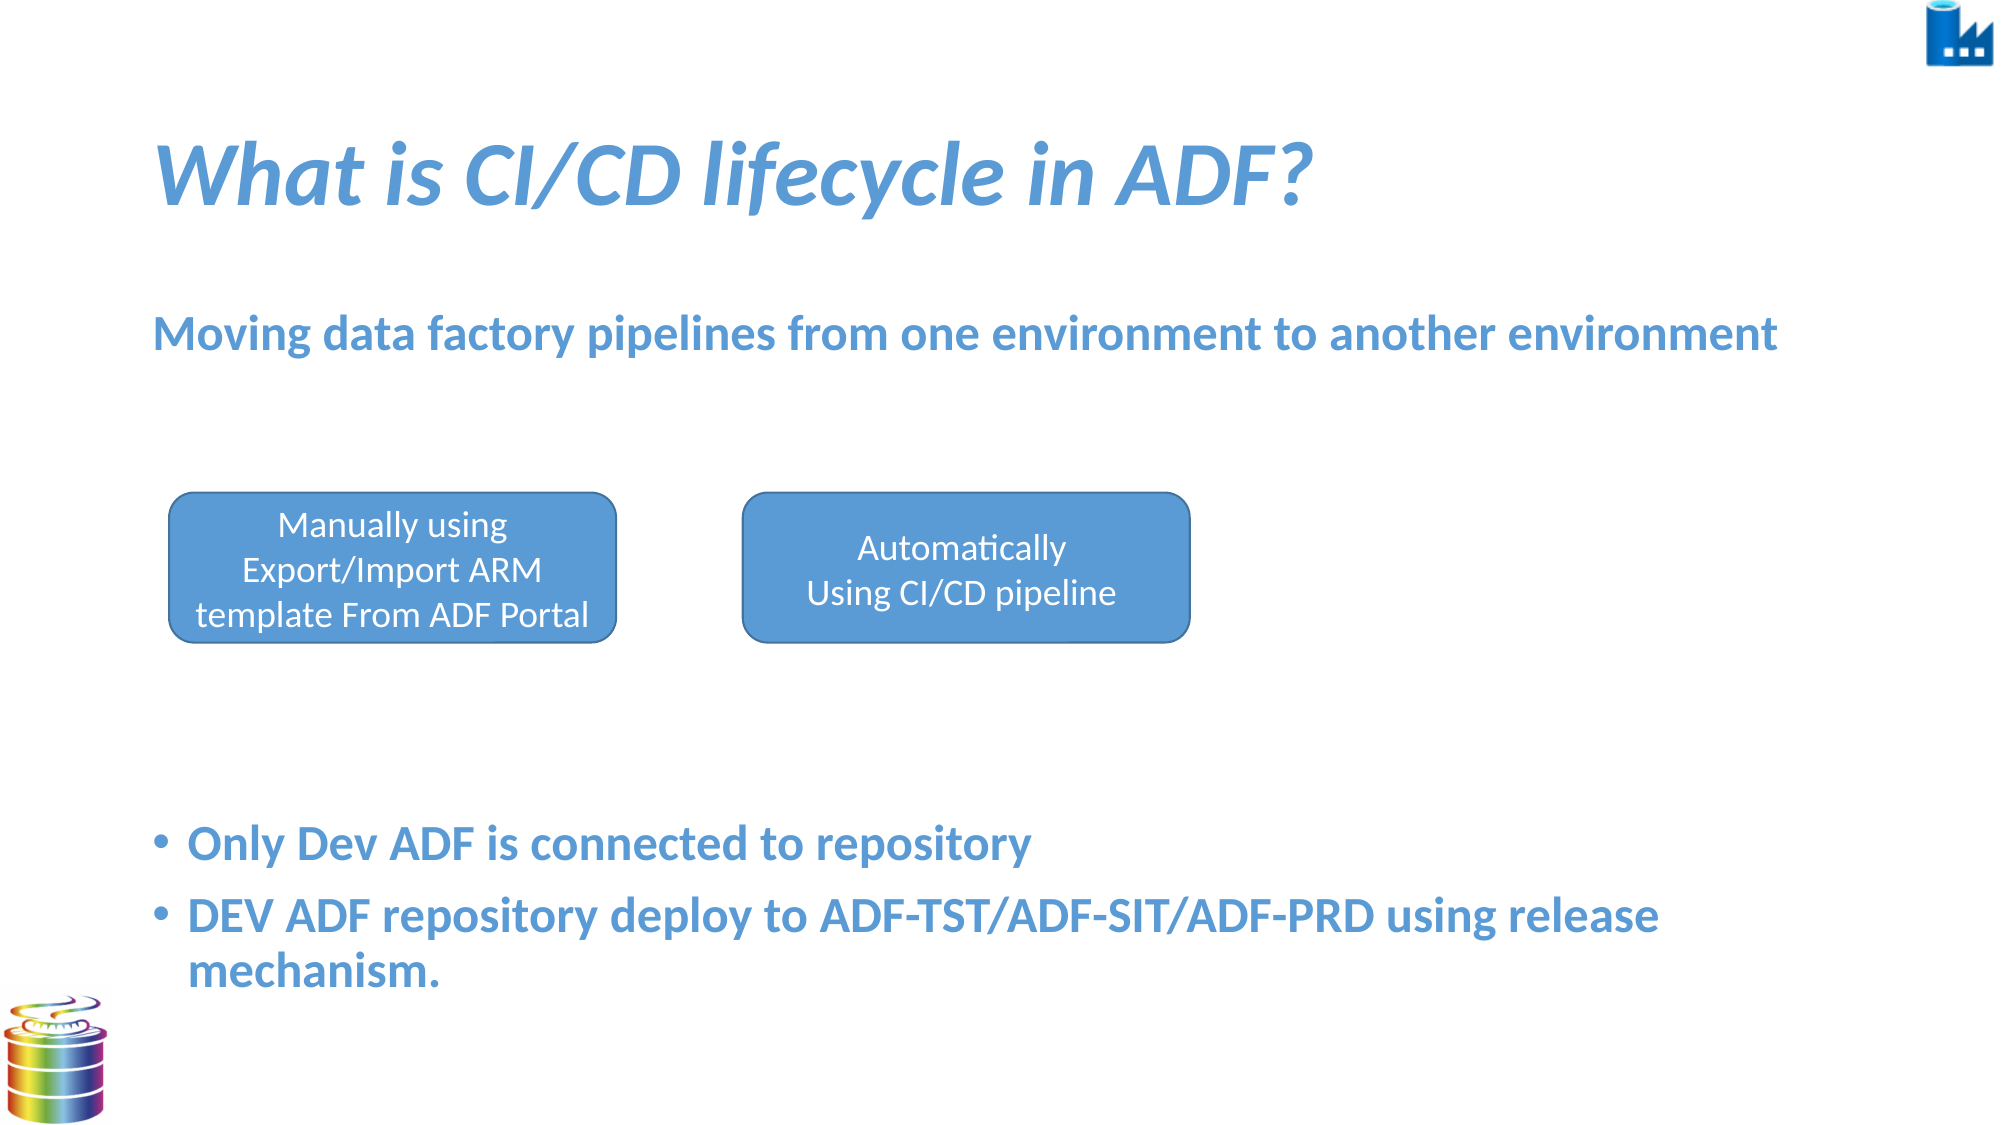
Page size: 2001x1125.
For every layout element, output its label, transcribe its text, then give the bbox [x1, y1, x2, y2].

picture [0, 985, 112, 1125]
text_box Automatically Using CI/CD pipeline [741, 491, 1191, 644]
text_box Manually using Export/Import ARM template From ADF Portal [168, 491, 618, 644]
picture [1924, 0, 2000, 98]
title What is CI/CD lifecycle in ADF? [137, 59, 1863, 278]
list Moving data factory pipelines from one environment to another environment Only Dev ADF is connected to repository DEV ADF repository deploy to ADF-TST/ADF-SIT/ADF-PRD using release mechanism. [137, 299, 1863, 1014]
